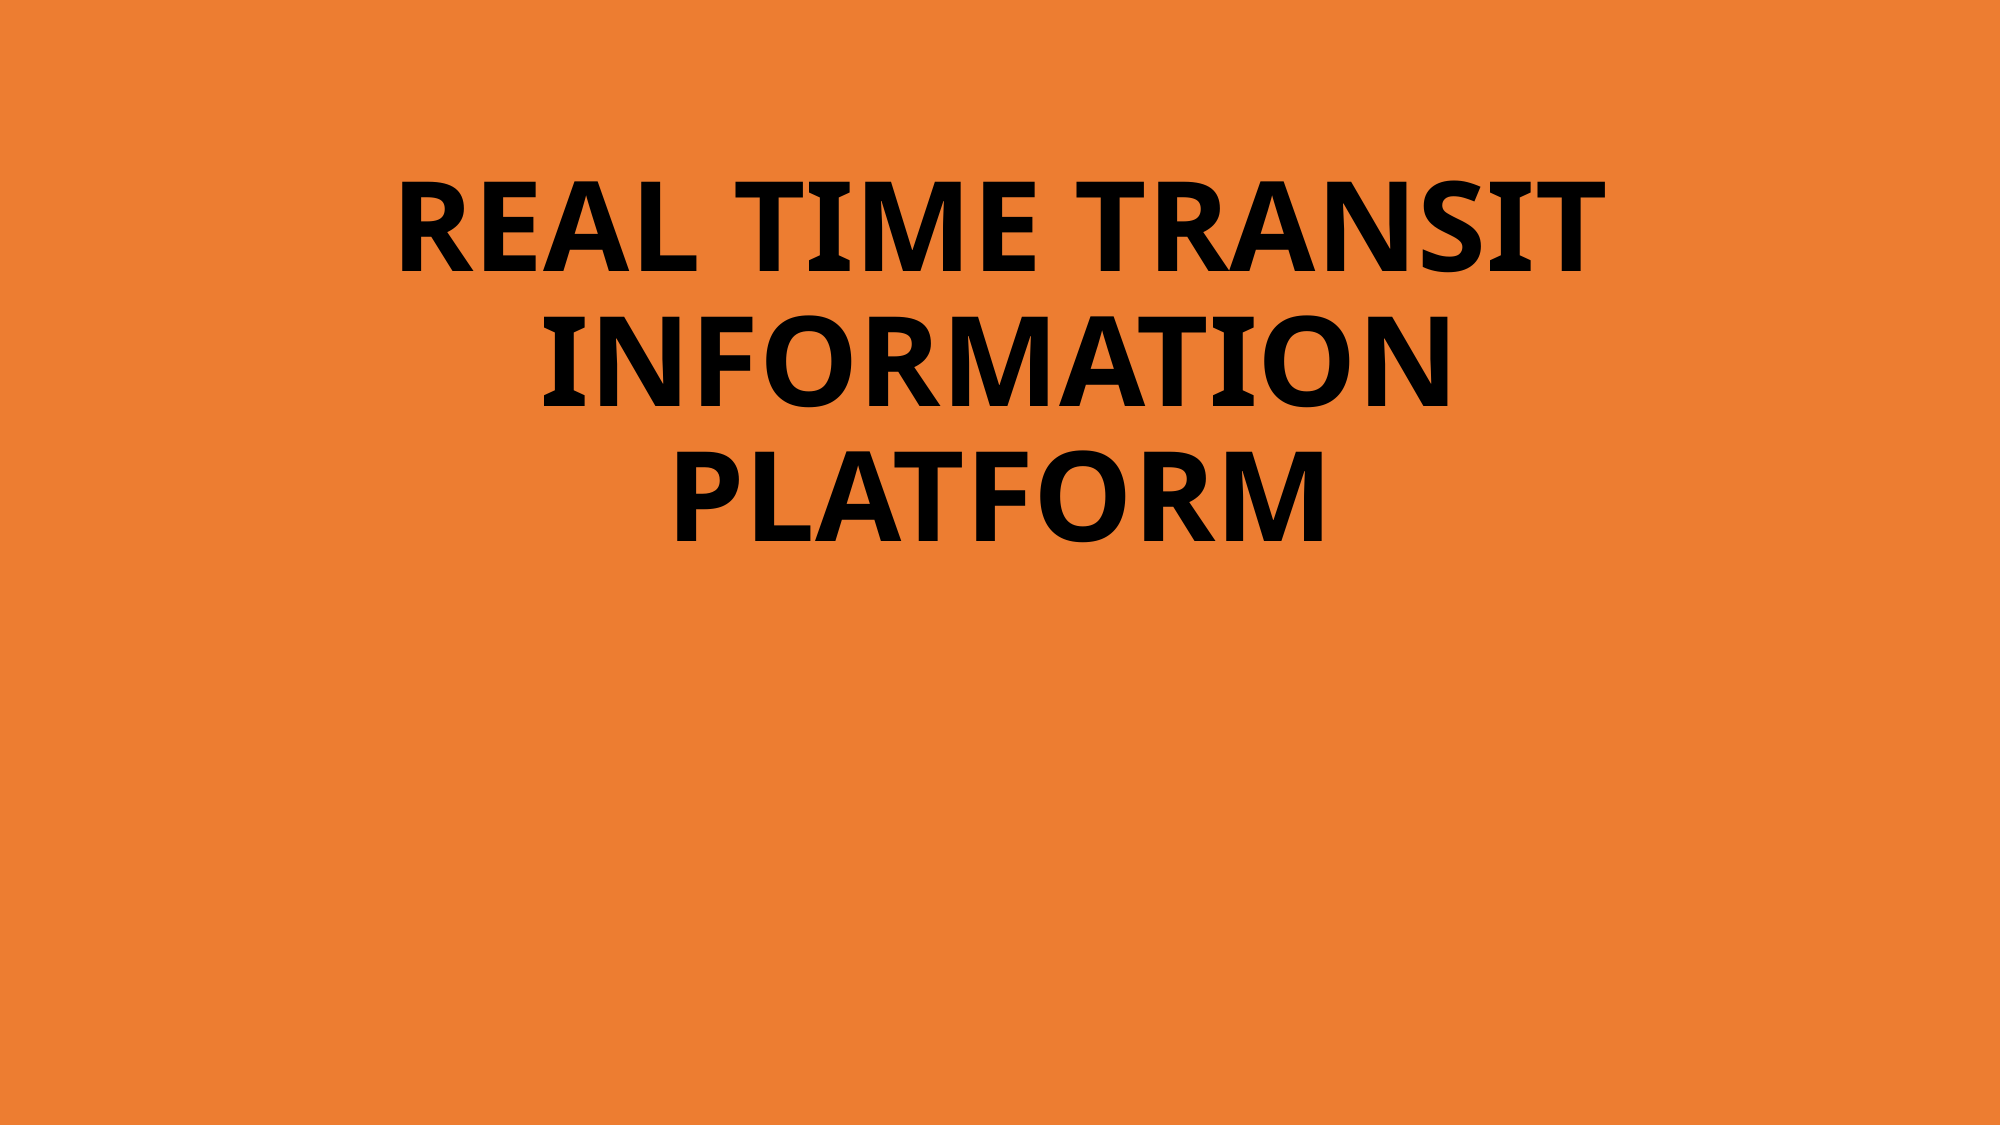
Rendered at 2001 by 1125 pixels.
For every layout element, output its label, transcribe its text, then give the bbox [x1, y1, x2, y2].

title REAL TIME TRANSIT INFORMATION PLATFORM [249, 184, 1750, 576]
